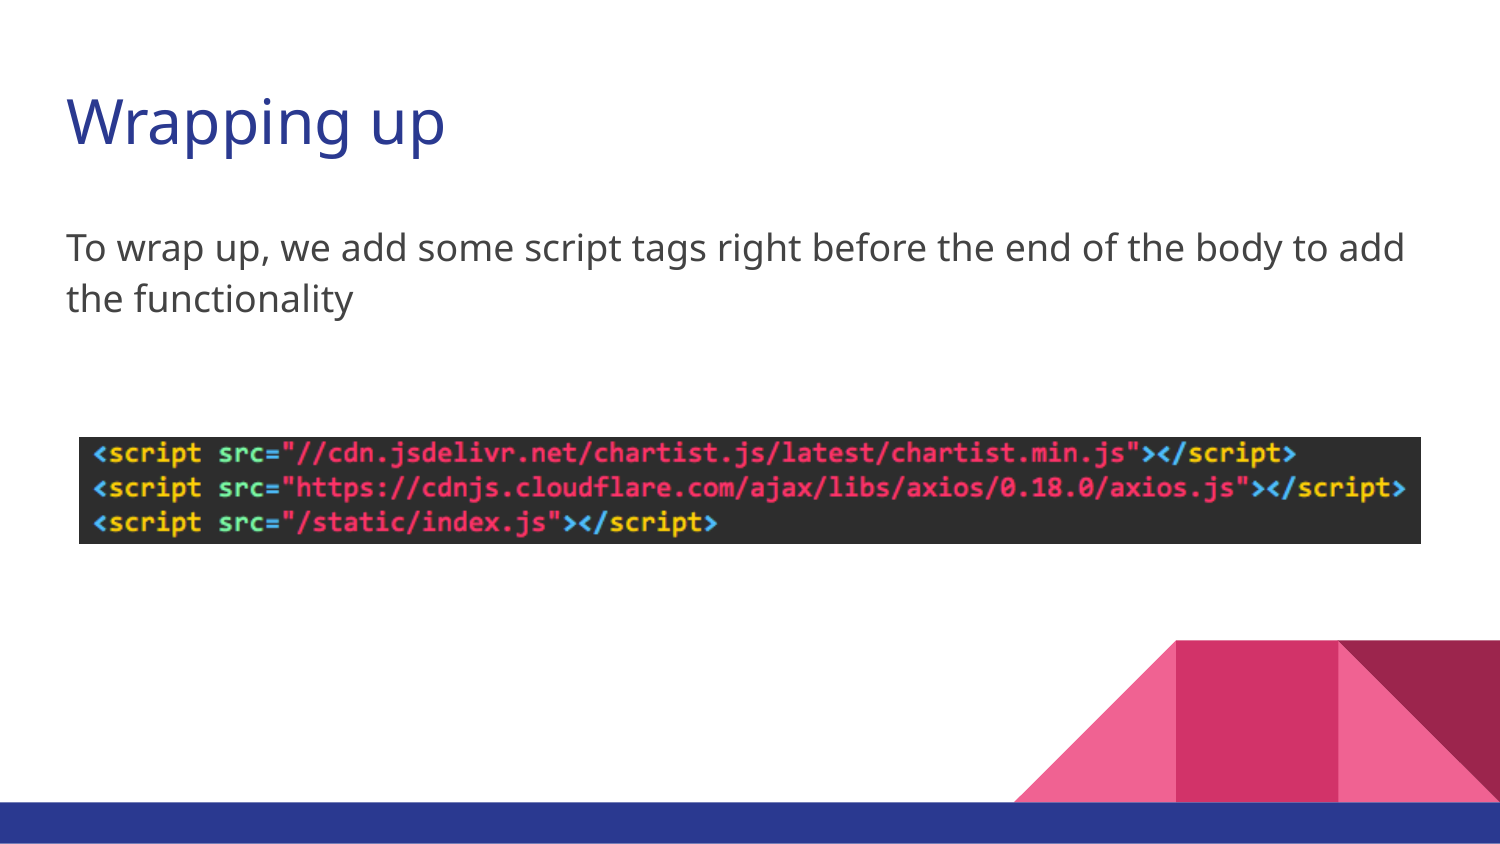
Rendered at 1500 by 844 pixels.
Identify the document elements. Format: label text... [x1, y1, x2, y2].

title Wrapping up [51, 67, 1449, 167]
picture [79, 437, 1421, 544]
list To wrap up, we add some script tags right before the end of the body to add the functionality [51, 201, 1449, 750]
